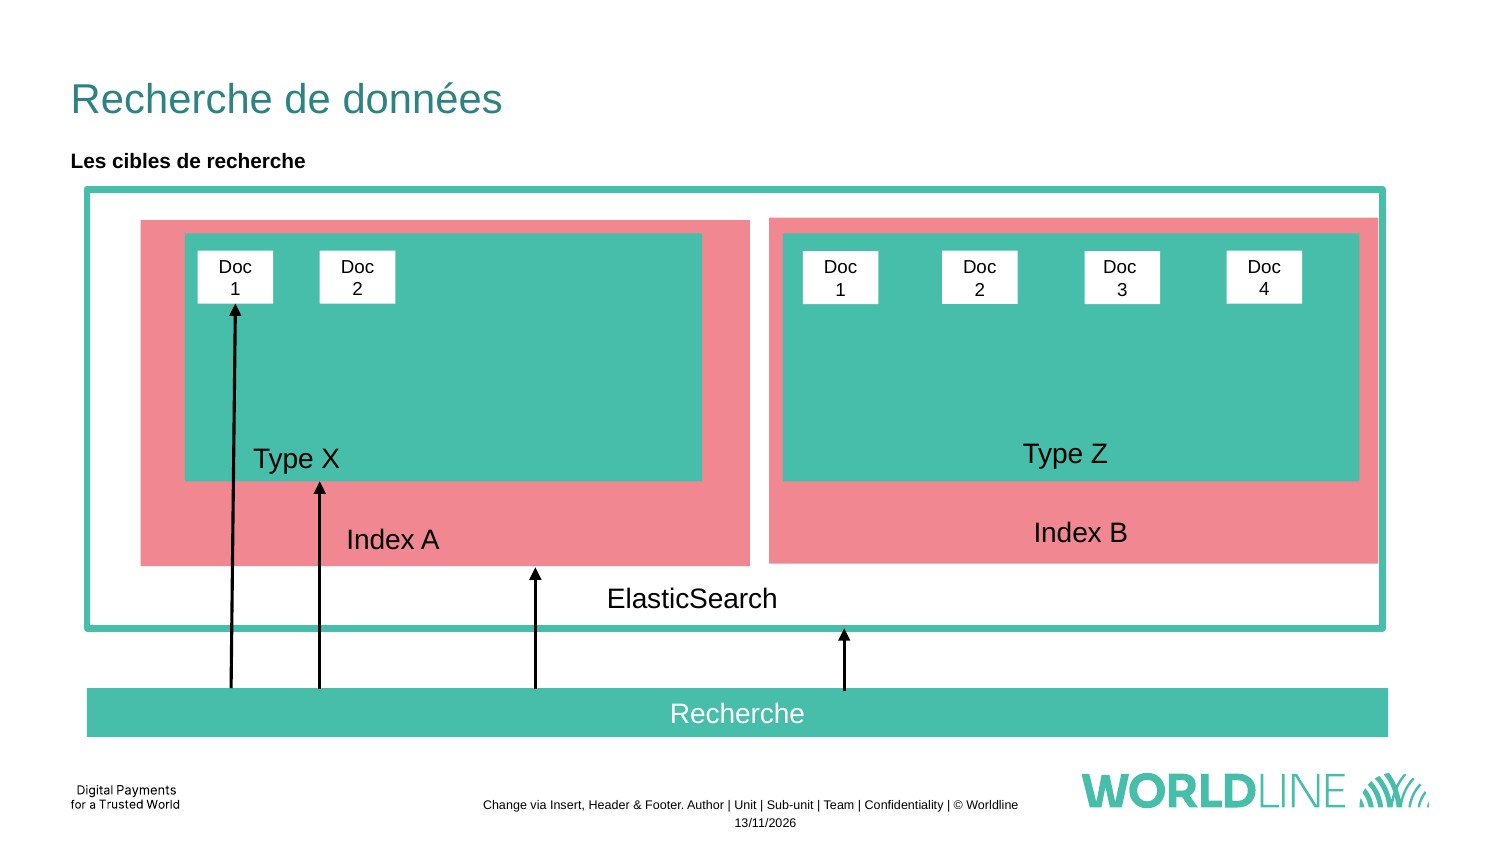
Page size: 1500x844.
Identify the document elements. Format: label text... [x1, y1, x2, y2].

footer Change via Insert, Header & Footer. Author | Unit | Sub-unit | Team | Confidentiality | © Worldline [460, 799, 1042, 814]
text_box [767, 215, 1381, 566]
text_box [139, 218, 752, 568]
text_box ElasticSearch [606, 580, 974, 614]
list Les cibles de recherche [70, 147, 1430, 183]
title Recherche de données [70, 74, 1430, 147]
text_box Doc 2 [940, 249, 1020, 306]
text_box Index B [1033, 514, 1276, 549]
text_box Recherche [85, 686, 1390, 739]
text_box [781, 231, 1361, 483]
text_box [85, 187, 1384, 630]
text_box Doc 1 [196, 248, 275, 306]
text_box Type X [253, 440, 361, 475]
text_box Doc 4 [1225, 248, 1304, 306]
text_box [183, 231, 704, 483]
text_box Doc 1 [801, 249, 880, 306]
text_box Type Z [1022, 435, 1218, 470]
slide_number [734, 817, 831, 832]
text_box Doc 2 [318, 248, 397, 306]
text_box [230, 303, 236, 689]
text_box Index A [346, 521, 589, 556]
text_box Doc 3 [1083, 249, 1162, 306]
